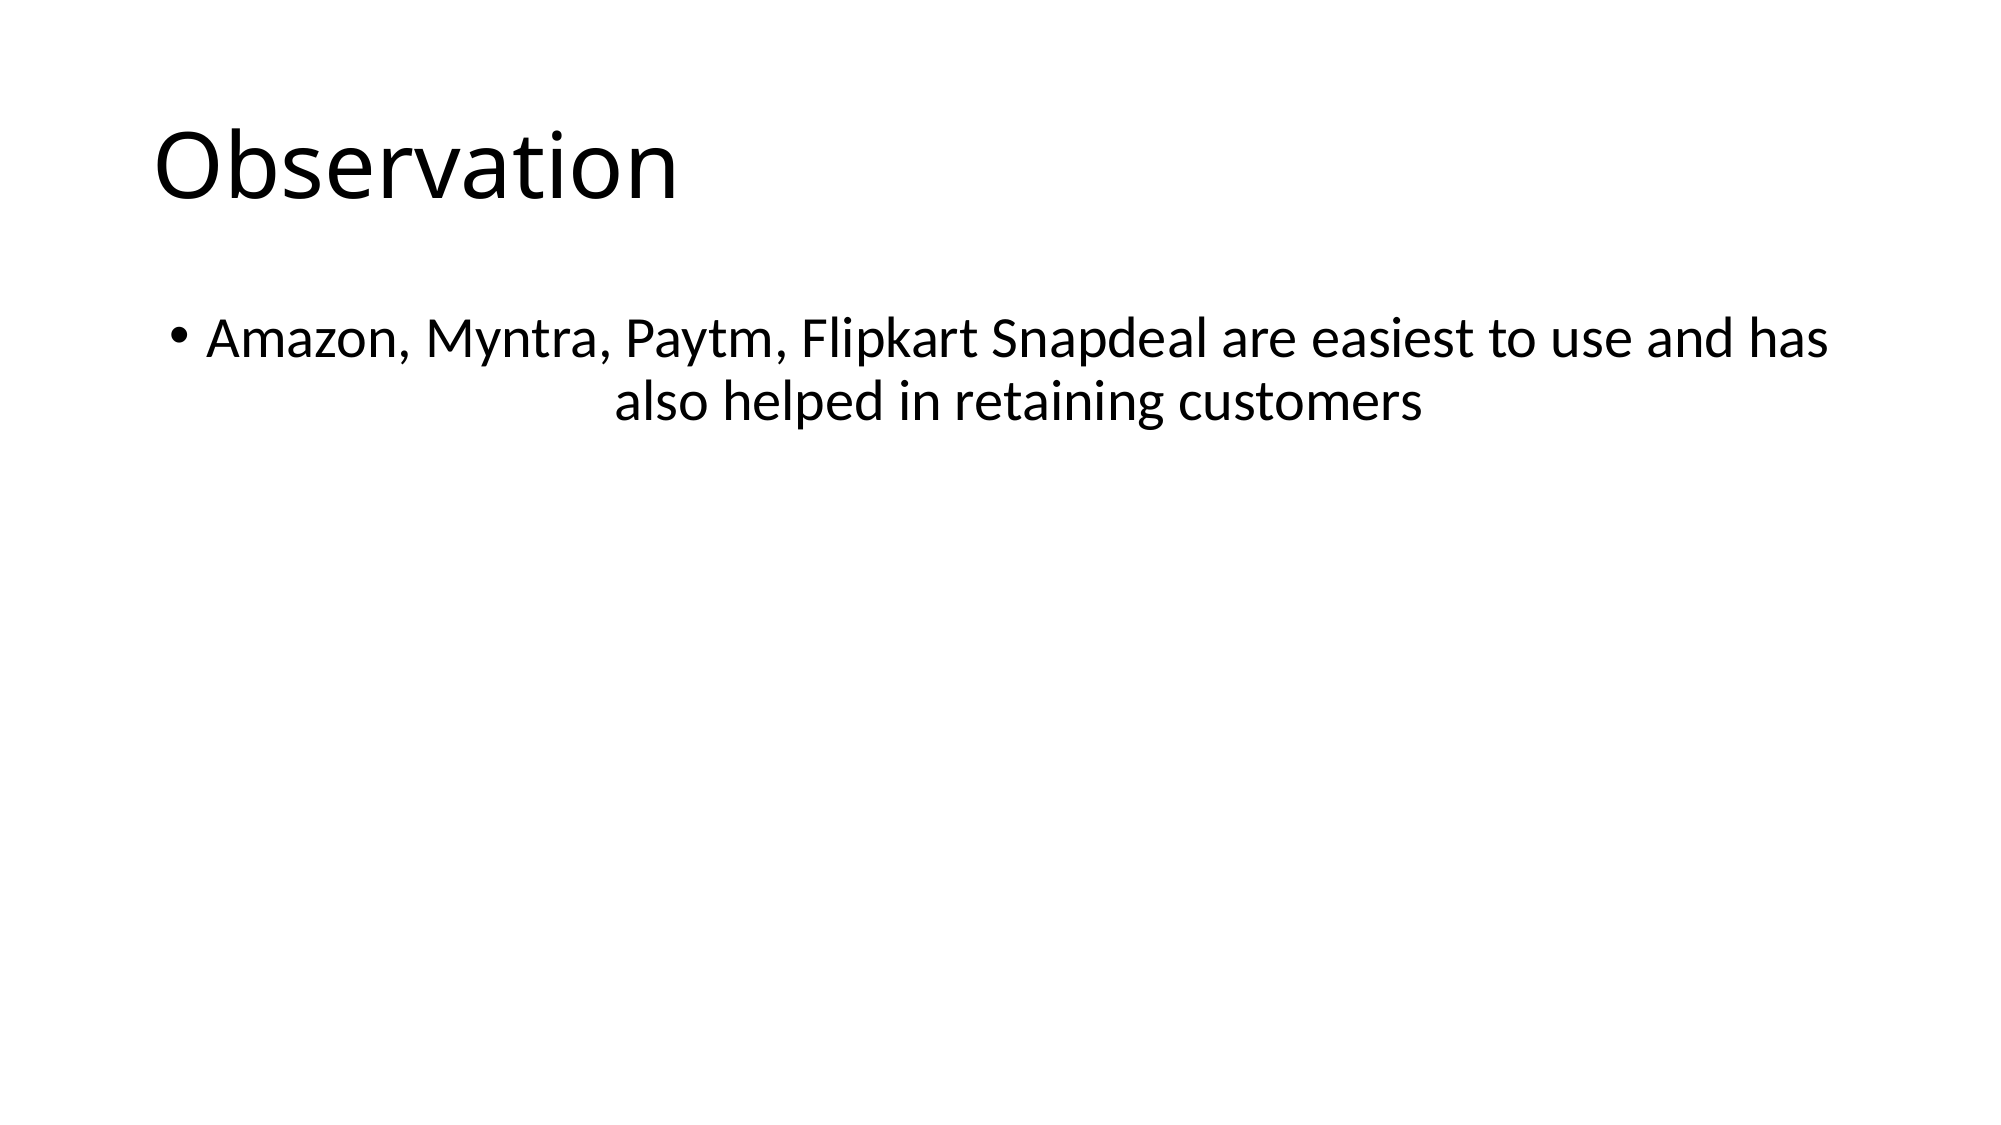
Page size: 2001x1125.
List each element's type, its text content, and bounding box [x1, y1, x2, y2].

list Amazon, Myntra, Paytm, Flipkart Snapdeal are easiest to use and has also helped in retaining customers [137, 299, 1863, 1014]
title Observation [137, 59, 1863, 278]
